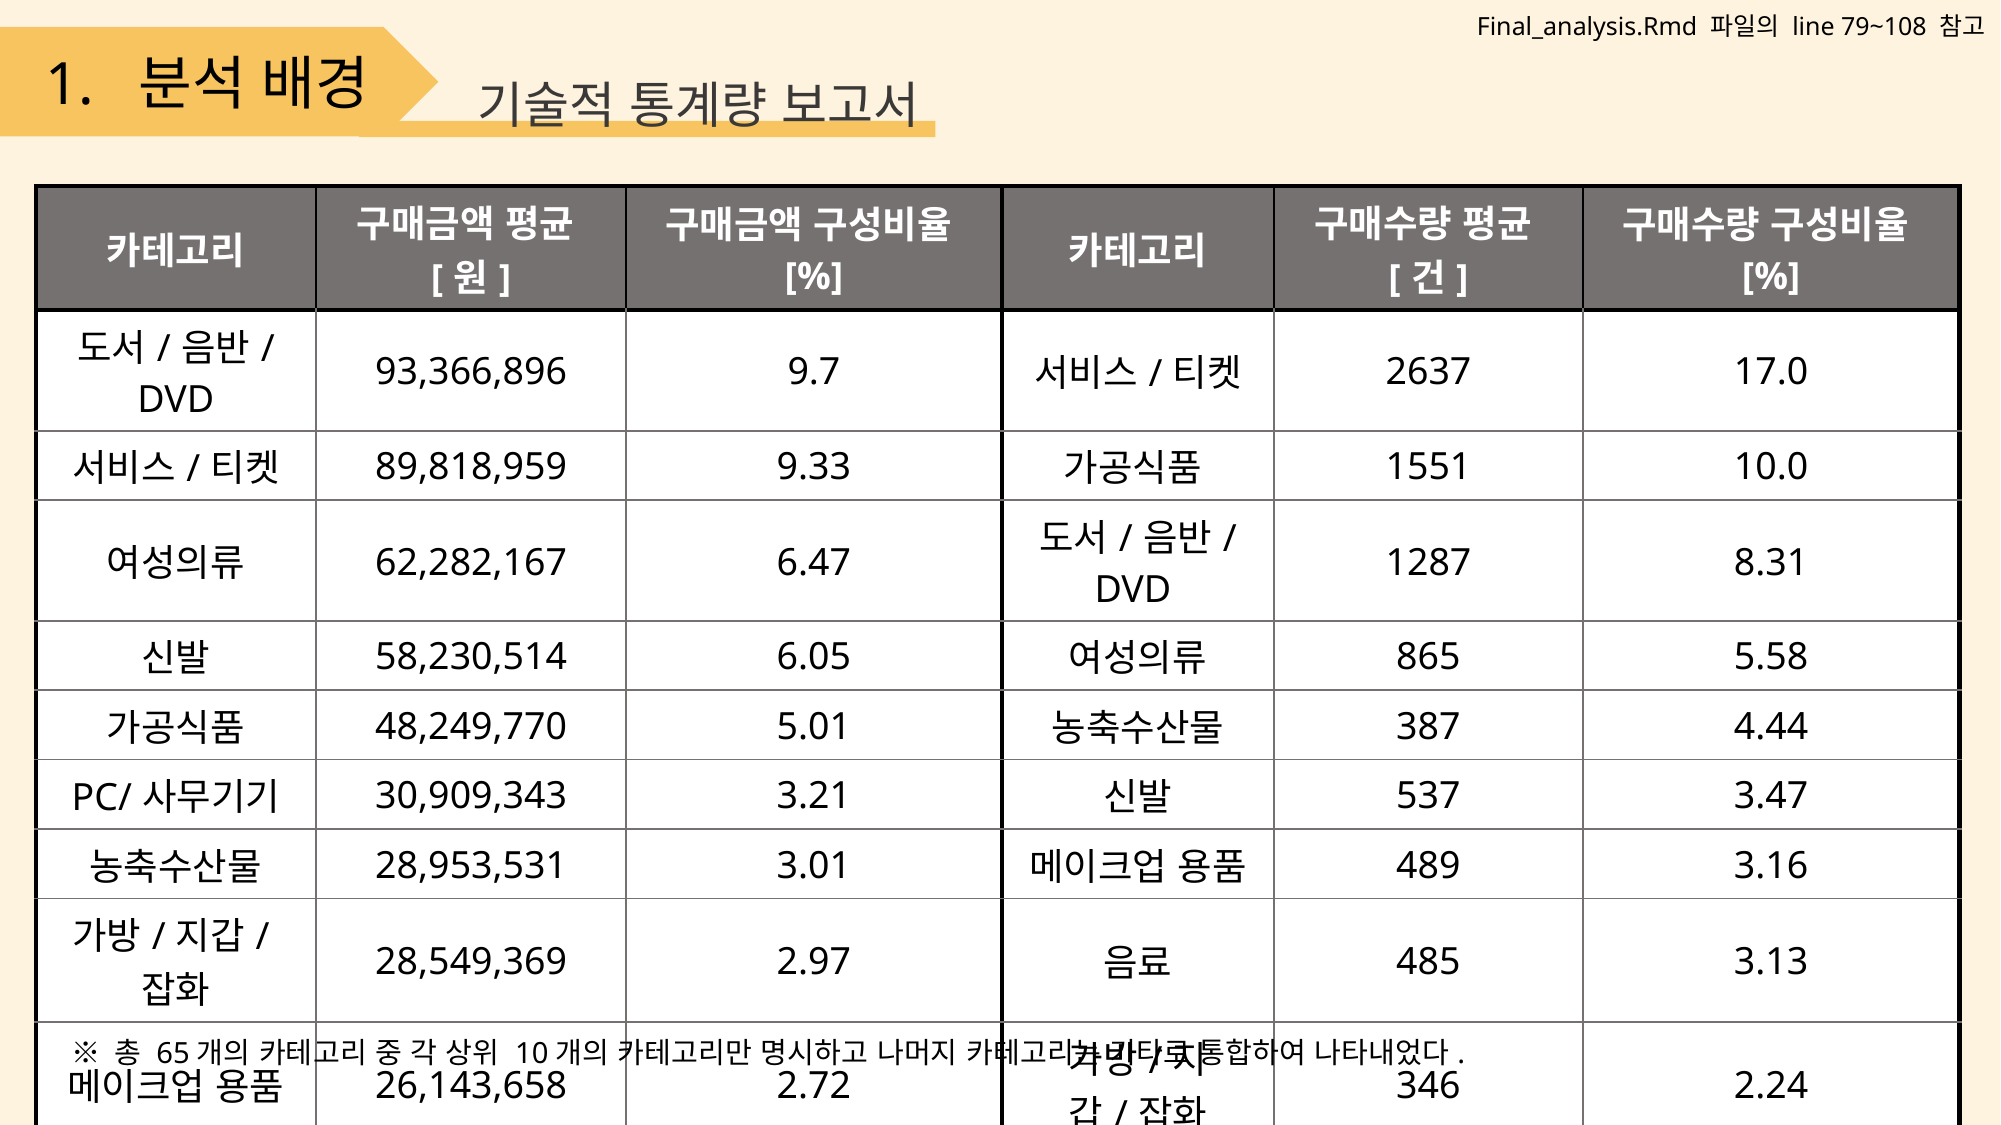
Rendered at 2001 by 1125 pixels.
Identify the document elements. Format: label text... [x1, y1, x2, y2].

table_cell 신발 [38, 622, 315, 689]
table_cell 489 [1275, 830, 1582, 898]
table_cell 62,282,167 [317, 501, 625, 620]
table_cell 3.01 [627, 830, 1000, 898]
table_cell 865 [1275, 622, 1582, 689]
table_header 카테고리 [38, 188, 315, 308]
table_cell 8.31 [1584, 501, 1957, 620]
table_cell 신발 [1004, 760, 1273, 828]
text_box ※ 총 65개의 카테고리 중 각 상위 10개의 카테고리만 명시하고 나머지 카테고리는 기타로 통합하여 나타내었다. [56, 1026, 1923, 1077]
table_cell 3.47 [1584, 760, 1957, 828]
table_cell 30,909,343 [317, 760, 625, 828]
table_cell 5.01 [627, 691, 1000, 759]
table_cell 메이크업 용품 [38, 1023, 315, 1125]
table_cell 농축수산물 [38, 830, 315, 898]
table_cell 서비스/티켓 [1004, 312, 1273, 430]
table_cell 가방/지갑/잡화 [38, 899, 315, 1021]
table_cell 9.33 [627, 432, 1000, 499]
table_cell 2.24 [1584, 1023, 1957, 1125]
table_cell 28,549,369 [317, 899, 625, 1021]
table_cell 음료 [1004, 899, 1273, 1021]
table_cell 89,818,959 [317, 432, 625, 499]
table_cell 48,249,770 [317, 691, 625, 759]
table_cell 537 [1275, 760, 1582, 828]
table_header 카테고리 [1004, 188, 1273, 308]
text_box 1. 분석 배경 [0, 26, 439, 137]
table_cell 1551 [1275, 432, 1582, 499]
table_cell 서비스/티켓 [38, 432, 315, 499]
table_header 구매금액 평균[원] [317, 188, 625, 308]
table_cell 28,953,531 [317, 830, 625, 898]
table_cell 26,143,658 [317, 1077, 625, 1125]
table_header 구매수량 평균[건] [1275, 188, 1582, 308]
table_cell 6.05 [627, 622, 1000, 689]
table_cell 10.0 [1584, 432, 1957, 499]
table_cell 도서/음반/DVD [38, 312, 315, 430]
table_cell 농축수산물 [1004, 691, 1273, 759]
table_cell 387 [1275, 691, 1582, 759]
table_cell 93,366,896 [317, 312, 625, 430]
table_cell 9.7 [627, 312, 1000, 430]
text_box [358, 120, 463, 138]
table_cell 3.21 [627, 760, 1000, 828]
text_box Final_analysis.Rmd 파일의 line 79~108 참고 [1459, 3, 2000, 49]
table_cell 여성의류 [38, 501, 315, 620]
table_header 구매수량 구성비율[%] [1584, 188, 1957, 308]
table_cell 1287 [1275, 501, 1582, 620]
table_cell 2637 [1275, 312, 1582, 430]
table_cell 5.58 [1584, 622, 1957, 689]
table_cell 메이크업 용품 [1004, 830, 1273, 898]
table_cell 가방/지갑/잡화 [1004, 1077, 1273, 1125]
table_cell 가공식품 [1004, 432, 1273, 499]
table_cell 3.16 [1584, 830, 1957, 898]
table_cell 2.72 [627, 1077, 1000, 1125]
table_cell PC/사무기기 [38, 760, 315, 828]
text_box 기술적 통계량 보고서 [463, 65, 946, 141]
table_cell 3.13 [1584, 899, 1957, 1021]
table_cell 485 [1275, 899, 1582, 1021]
table_cell 17.0 [1584, 312, 1957, 430]
table_cell 4.44 [1584, 691, 1957, 759]
table_cell 6.47 [627, 501, 1000, 620]
table_cell 58,230,514 [317, 622, 625, 689]
table_cell 2.97 [627, 899, 1000, 1021]
table_cell 여성의류 [1004, 622, 1273, 689]
table_cell 가공식품 [38, 691, 315, 759]
table_cell 346 [1275, 1077, 1582, 1125]
table_header 구매금액 구성비율[%] [627, 188, 1000, 308]
table_cell 도서/음반/DVD [1004, 501, 1273, 620]
